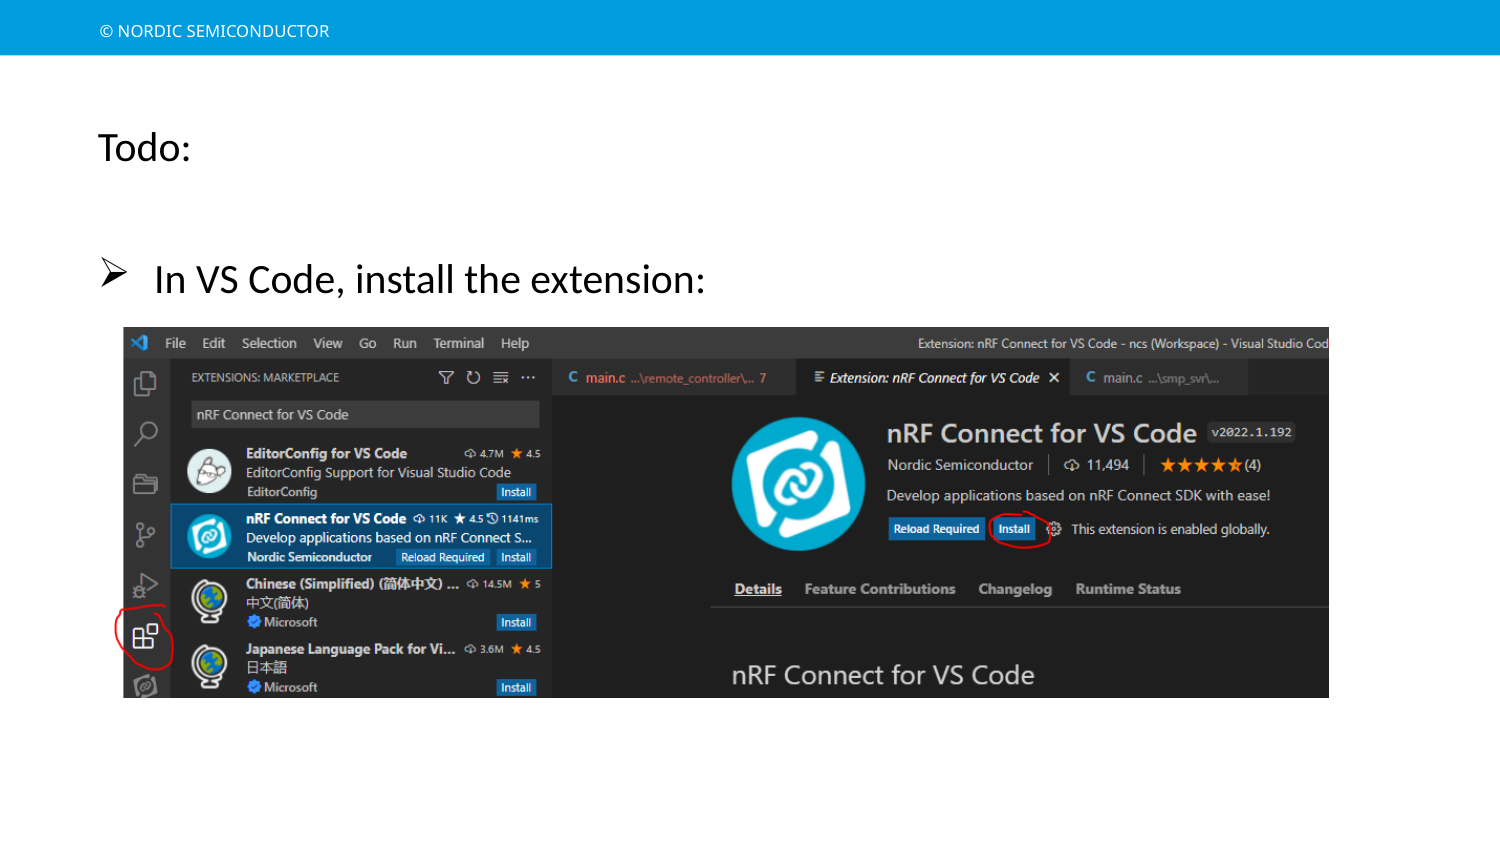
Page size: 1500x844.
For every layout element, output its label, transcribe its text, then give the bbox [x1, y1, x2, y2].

title Todo: [82, 88, 1360, 170]
text_box In VS Code, install the extension: [82, 244, 1420, 813]
picture [113, 326, 1330, 698]
